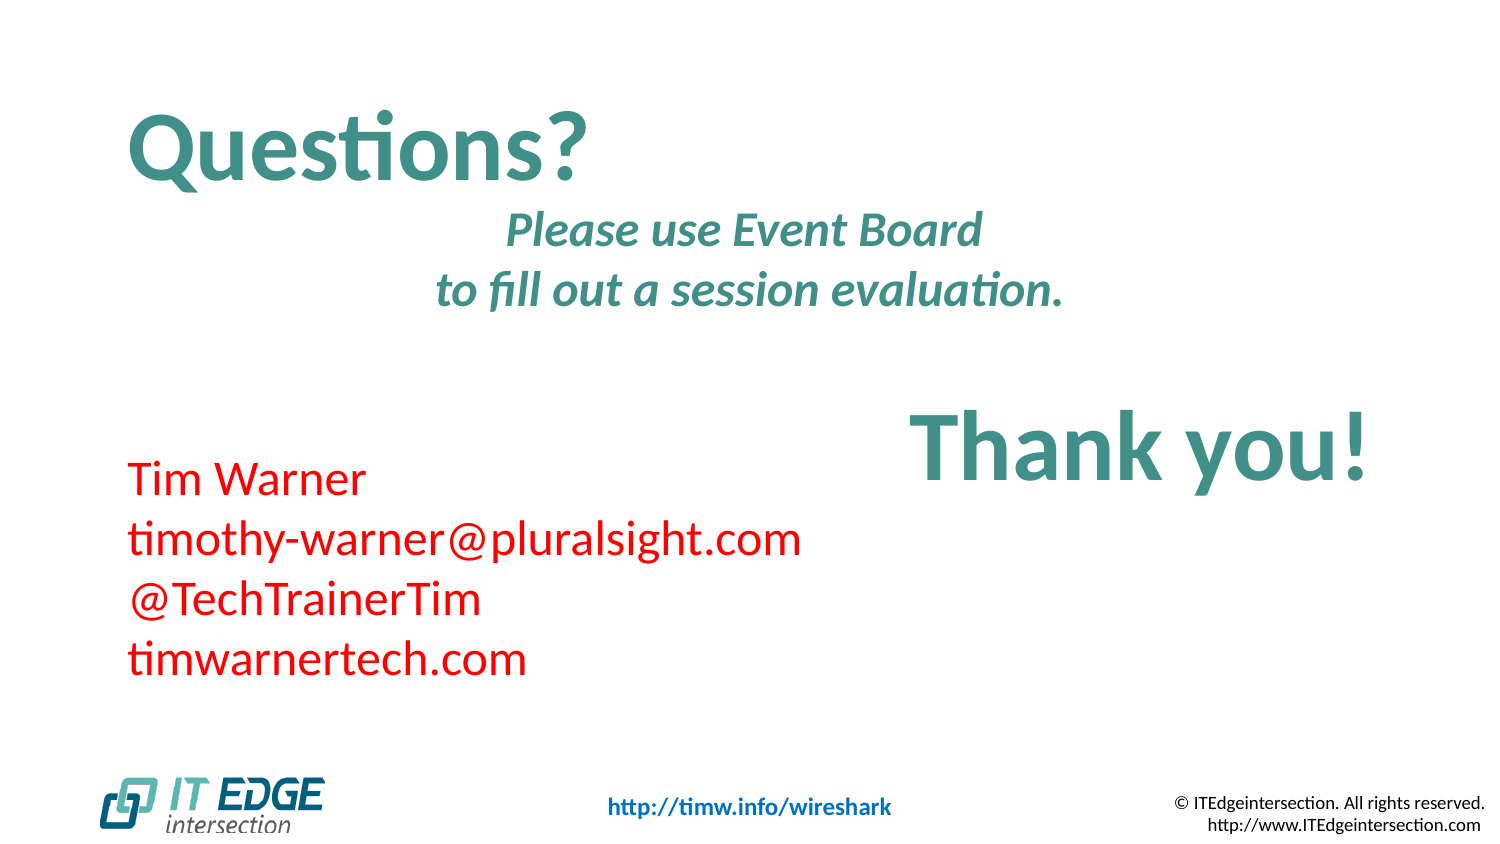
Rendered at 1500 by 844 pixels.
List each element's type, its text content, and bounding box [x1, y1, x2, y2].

title Questions? [112, 93, 1388, 188]
text_box Tim Warner timothy-warner@pluralsight.com @TechTrainerTim timwarnertech.com [112, 438, 888, 694]
list Please use Event Board to fill out a session evaluation. [112, 199, 1388, 385]
text_box Thank you! [112, 393, 1388, 488]
text_box http://timw.info/wireshark [0, 783, 1500, 828]
